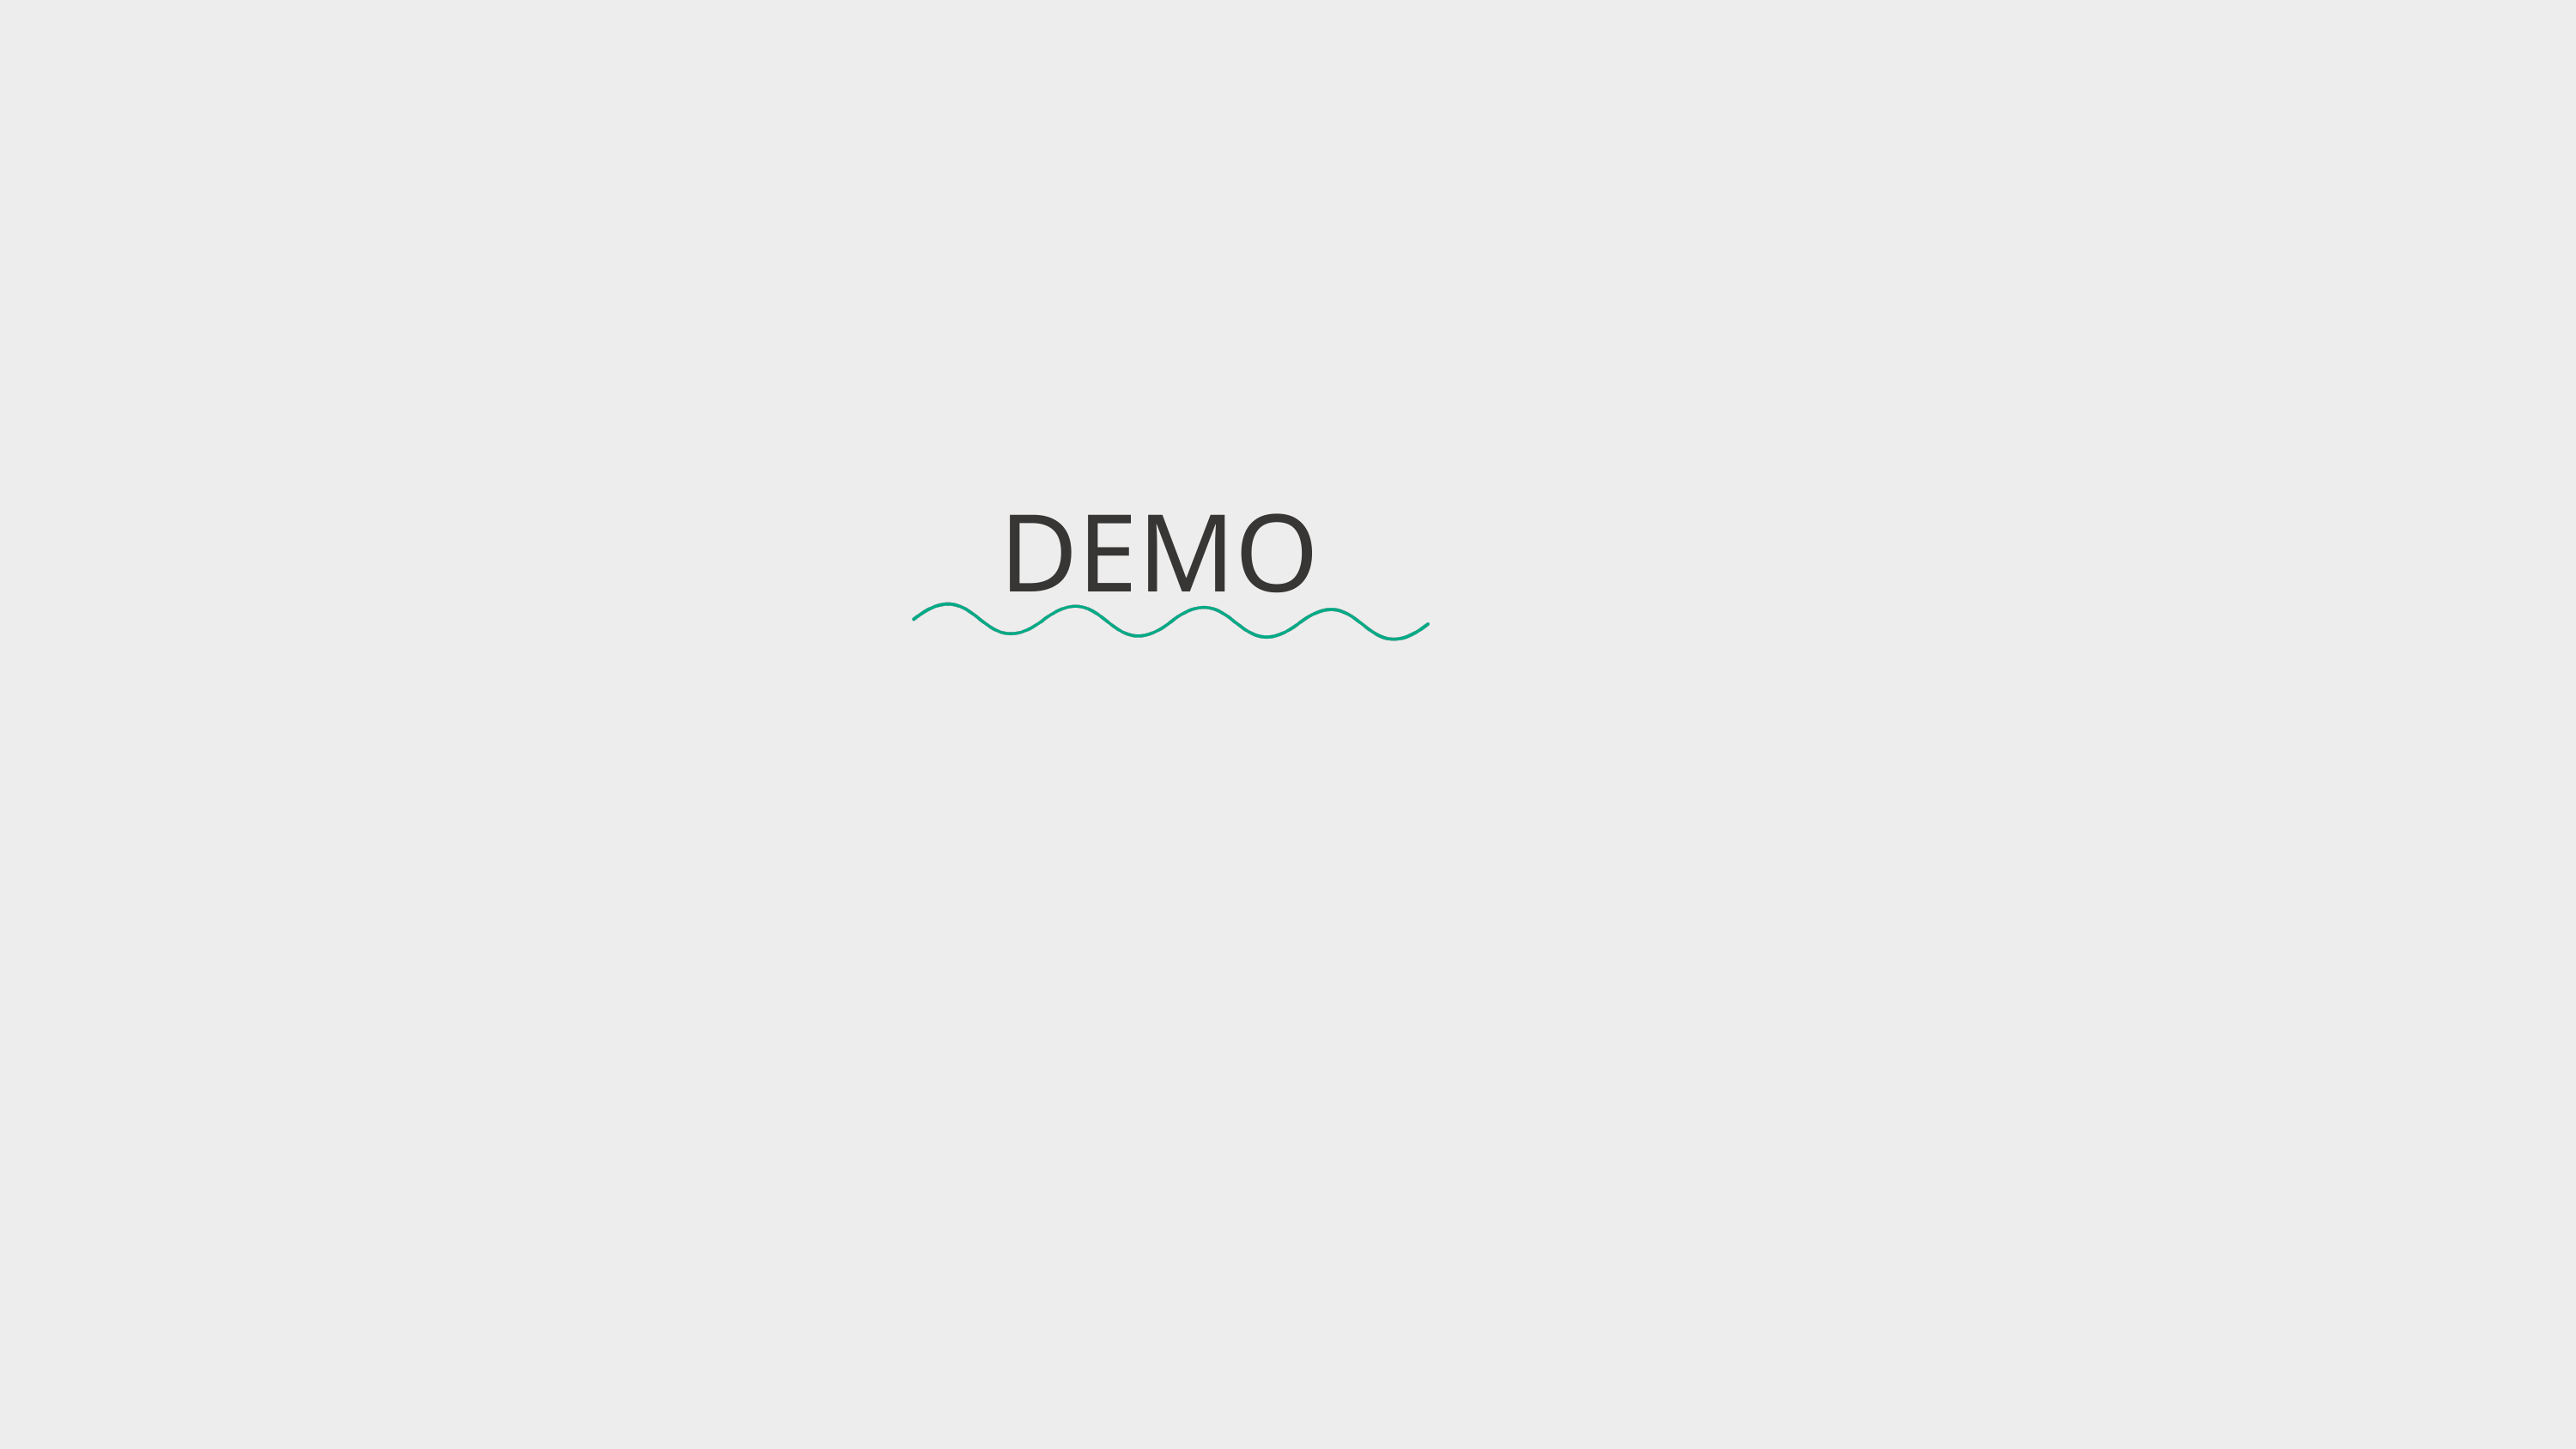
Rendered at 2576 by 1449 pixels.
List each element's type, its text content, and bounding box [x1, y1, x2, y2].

text_box DEMO [999, 499, 1456, 614]
picture [912, 591, 1430, 649]
